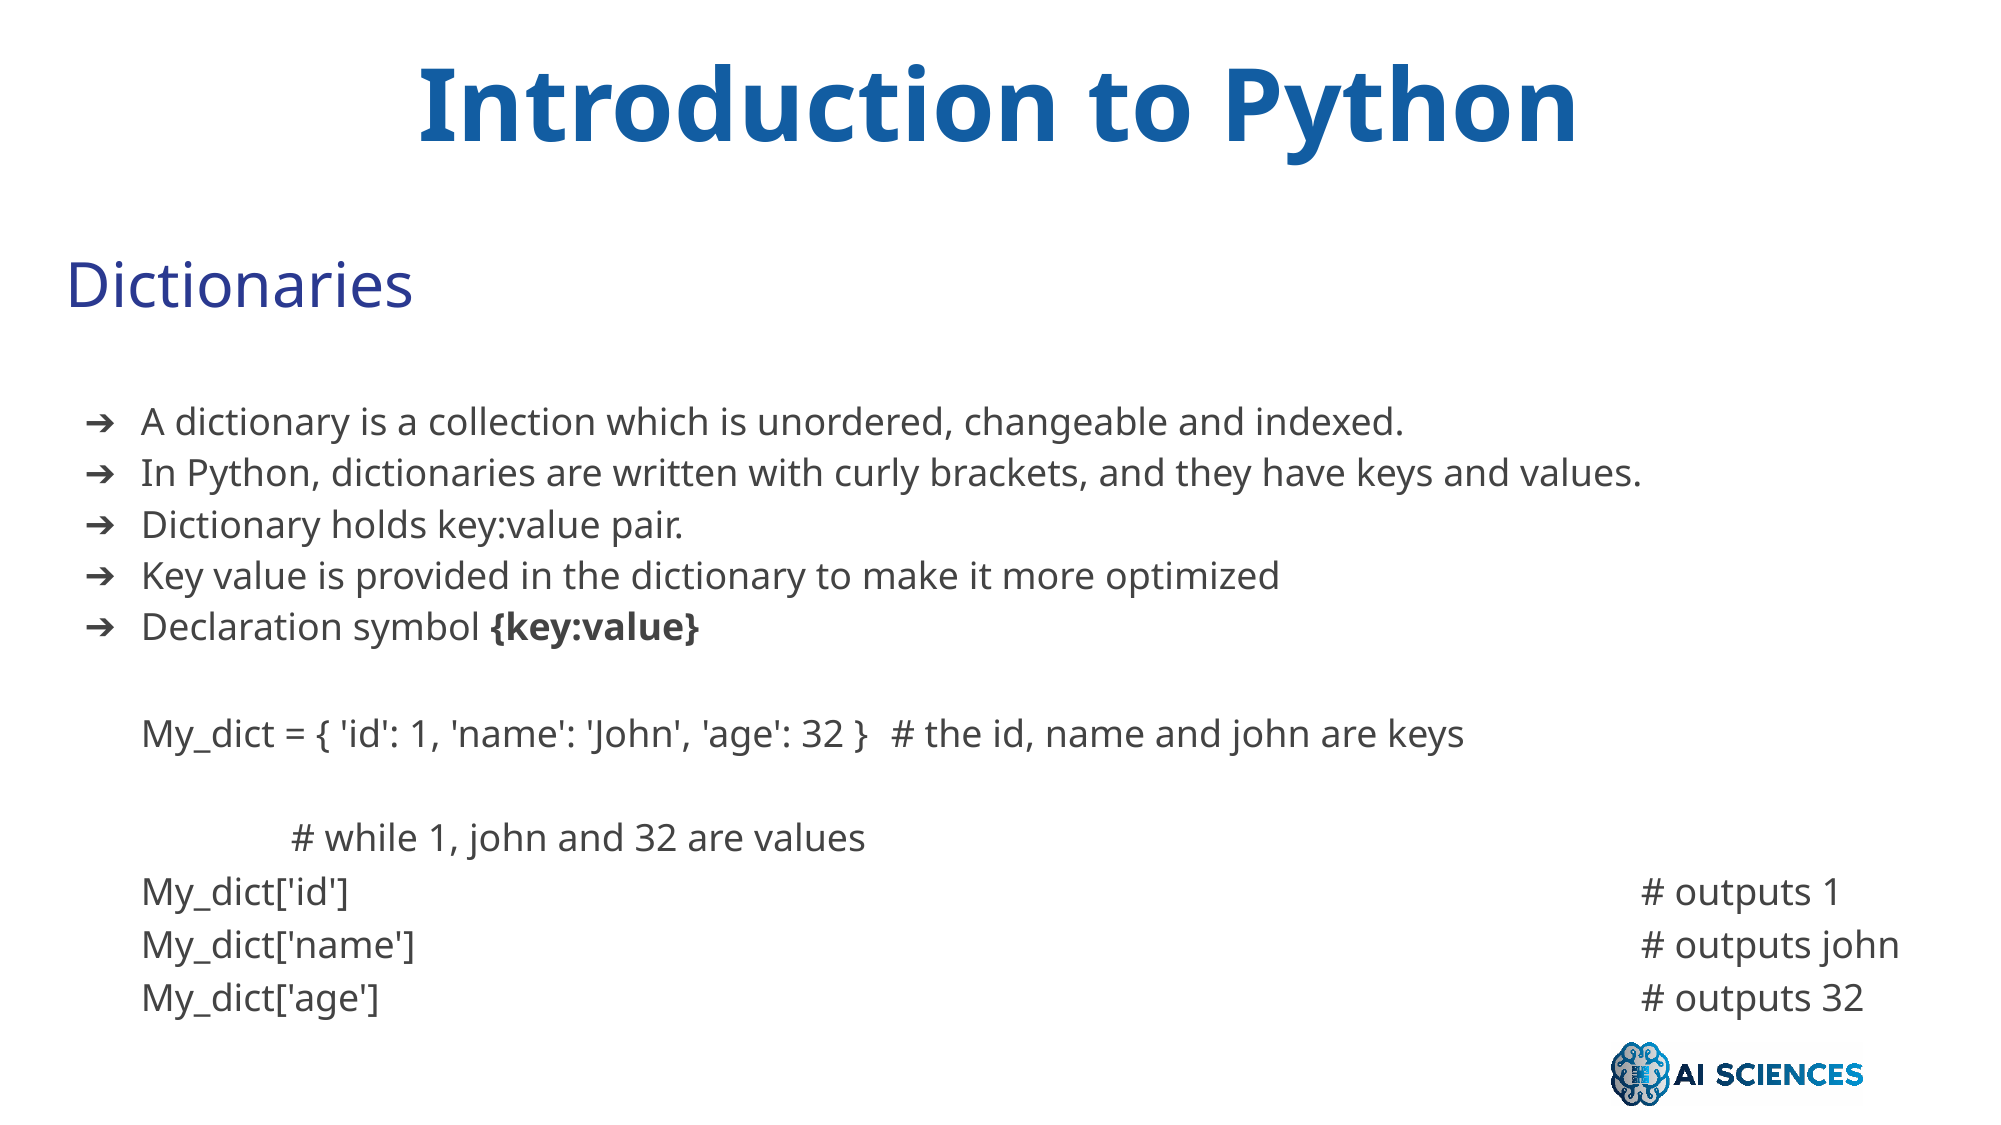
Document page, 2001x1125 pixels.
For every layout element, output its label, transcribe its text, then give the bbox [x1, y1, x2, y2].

picture [1611, 1042, 1863, 1106]
text_box A dictionary is a collection which is unordered, changeable and indexed. In Python, dictionaries are written with curly brackets, and they have keys and values. Dictionary holds key:value pair. Key value is provided in the dictionary to make it more optimized Declaration symbol {key:value} My_dict = { 'id': 1, 'name': 'John', 'age': 32 } # the id, name and john are keys # while 1, john and 32 are values My_dict['id'] # outputs 1 My_dict['name'] # outputs john My_dict['age'] # outputs 32 [51, 376, 1927, 988]
picture [1853, 1068, 1863, 1074]
picture [1659, 1080, 1665, 1091]
picture [1644, 1047, 1656, 1058]
text_box Introduction to Python [137, 0, 1863, 218]
text_box Dictionaries [51, 229, 1449, 330]
